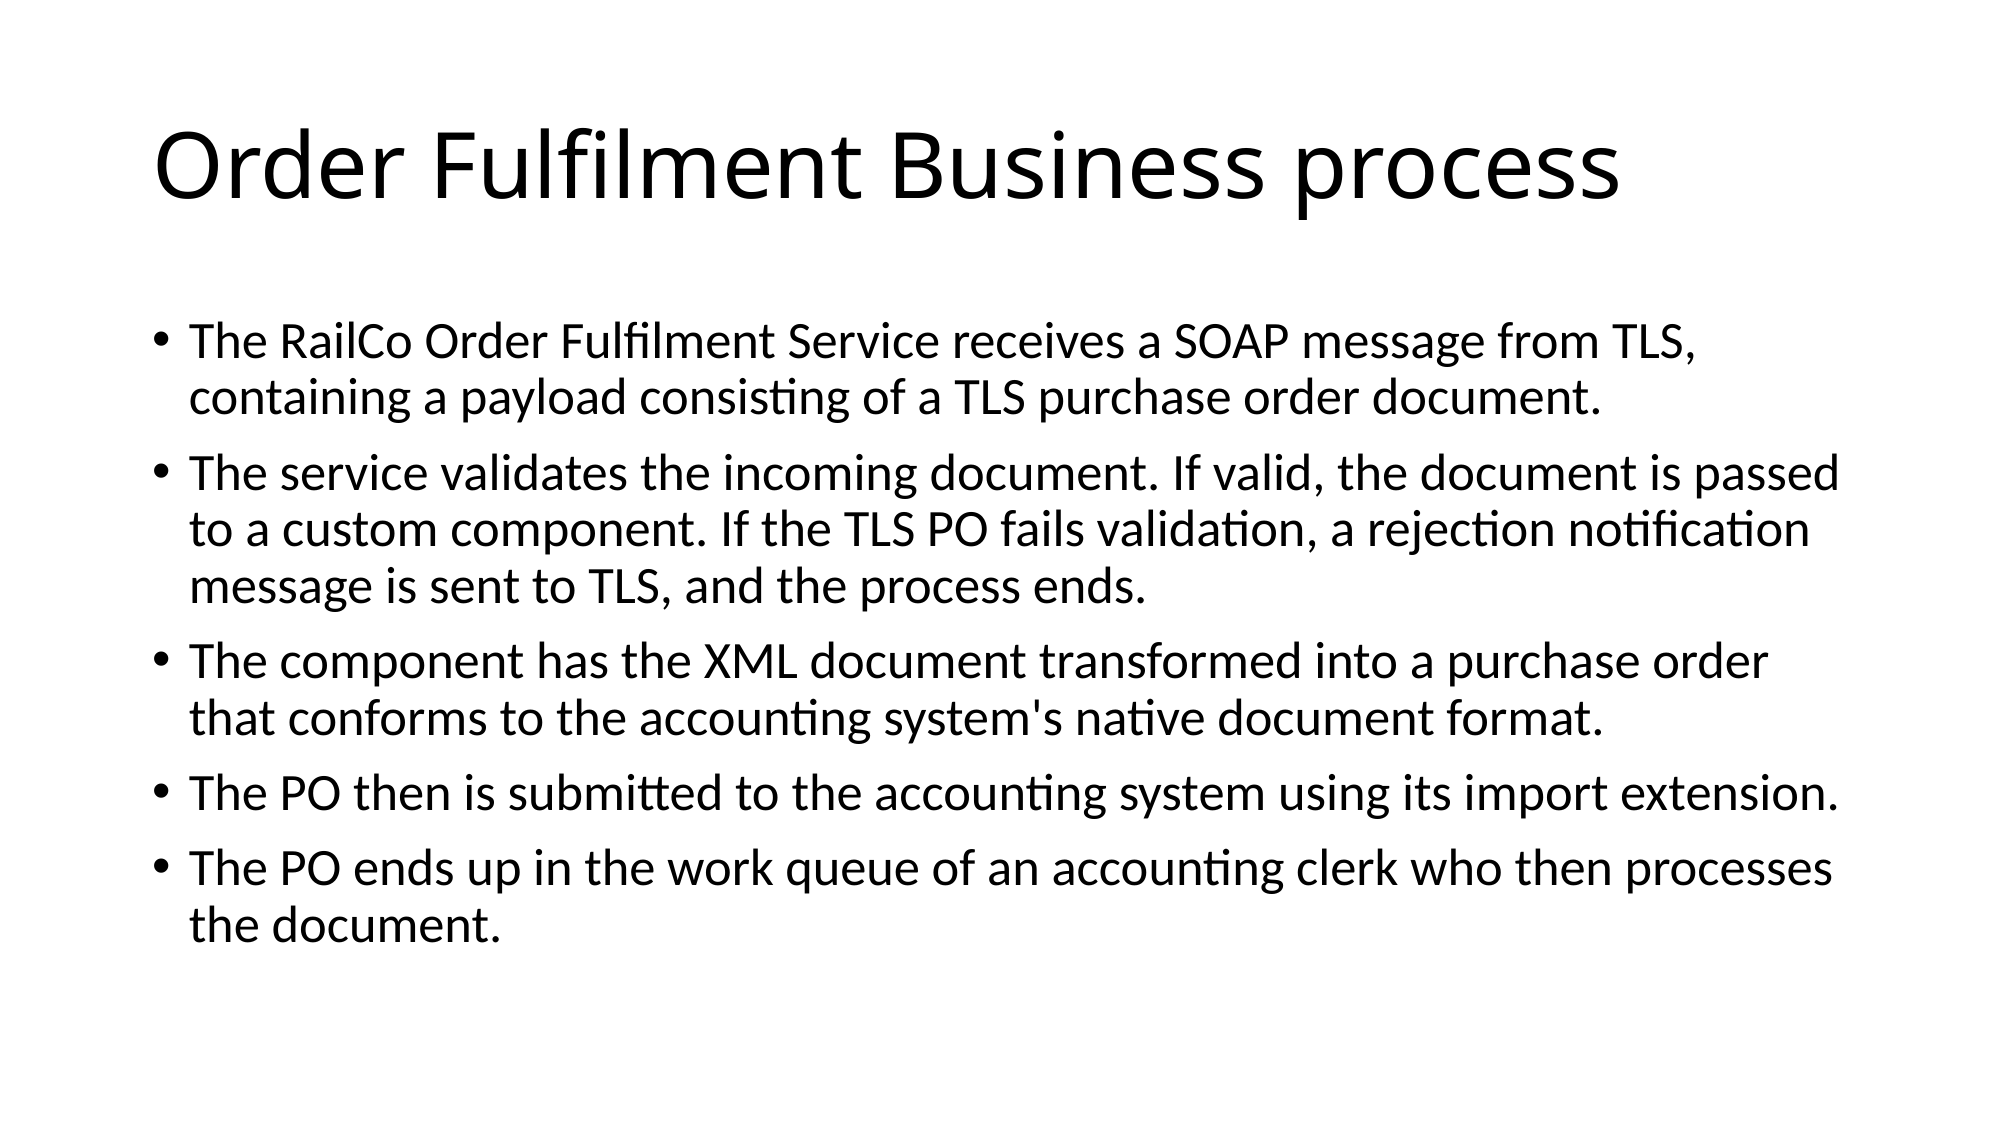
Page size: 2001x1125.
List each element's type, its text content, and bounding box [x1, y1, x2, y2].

title Order Fulfilment Business process [137, 59, 1863, 278]
list The RailCo Order Fulfilment Service receives a SOAP message from TLS, containing a payload consisting of a TLS purchase order document. The service validates the incoming document. If valid, the document is passed to a custom component. If the TLS PO fails validation, a rejection notification message is sent to TLS, and the process ends. The component has the XML document transformed into a purchase order that conforms to the accounting system's native document format. The PO then is submitted to the accounting system using its import extension. The PO ends up in the work queue of an accounting clerk who then processes the document. [137, 305, 1863, 1020]
